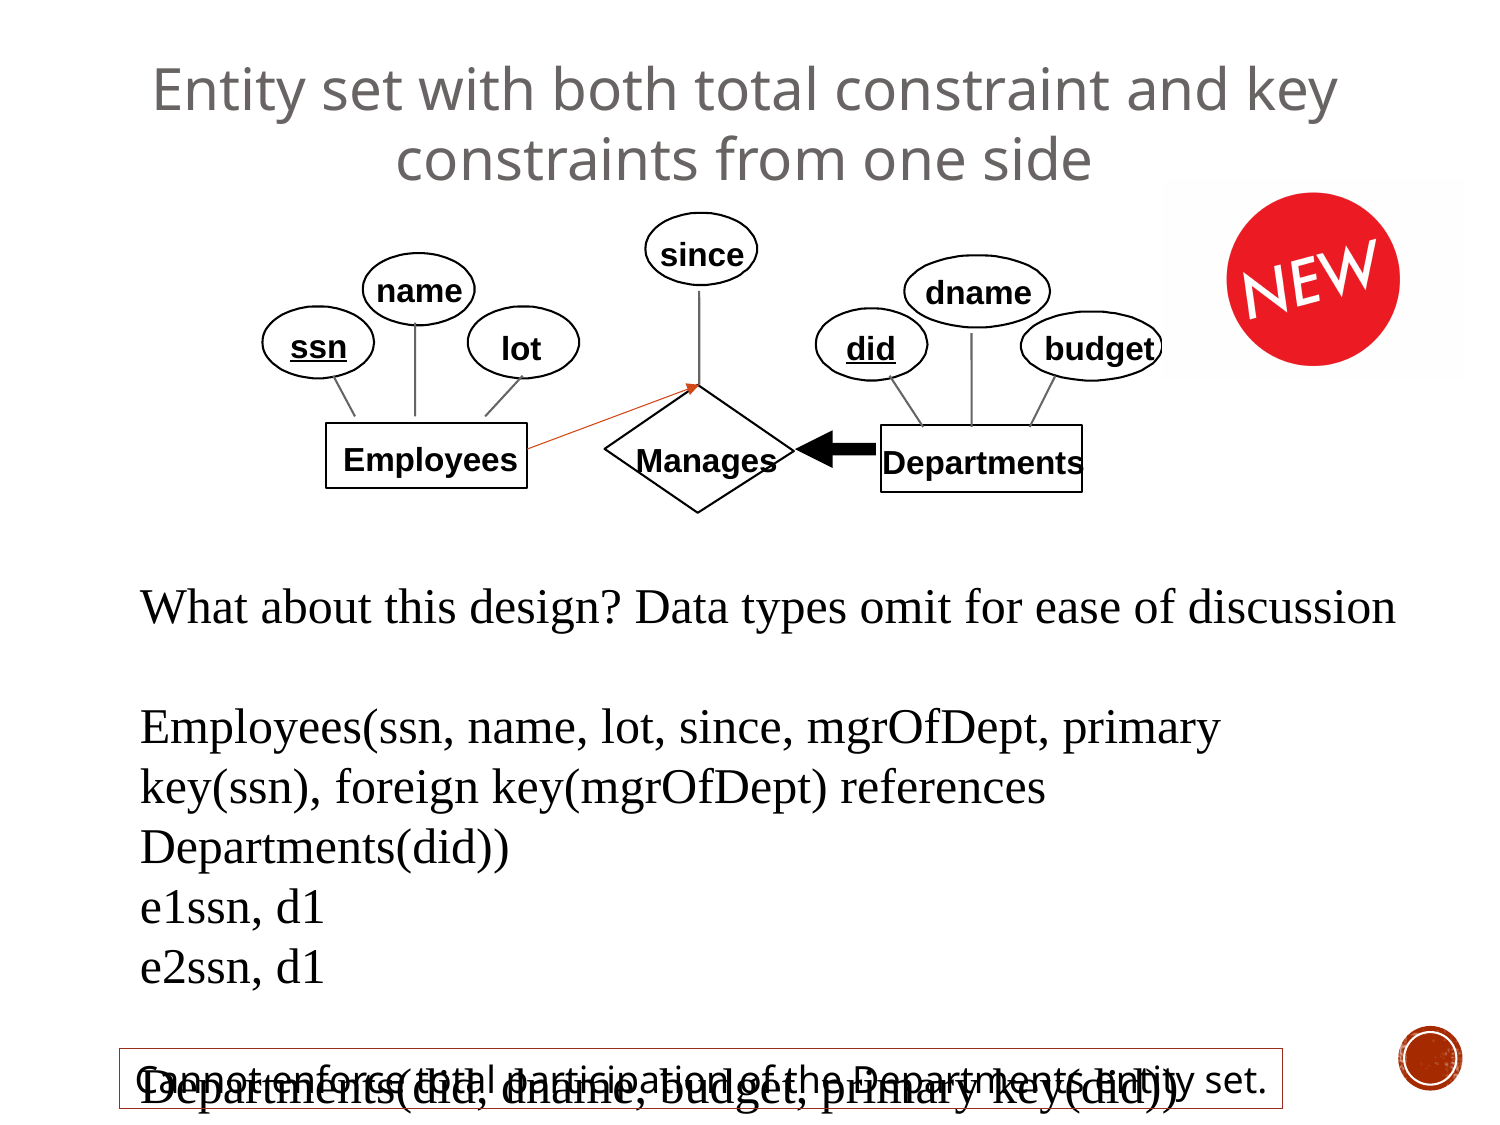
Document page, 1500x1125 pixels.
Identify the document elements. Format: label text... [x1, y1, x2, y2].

text_box Cannot enforce total participation of the Departments entity set. [119, 1048, 1283, 1109]
text_box What about this design? Data types omit for ease of discussion Employees(ssn, name, lot, since, mgrOfDept, primary key(ssn), foreign key(mgrOfDept) references Departments(did)) e1ssn, d1 e2ssn, d1 Departments(did, dname, budget, primary key(did)) [125, 565, 1432, 1121]
text_box Entity set with both total constraint and key constraints from one side [69, 31, 1420, 213]
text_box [266, 216, 1168, 511]
picture [1162, 178, 1465, 381]
